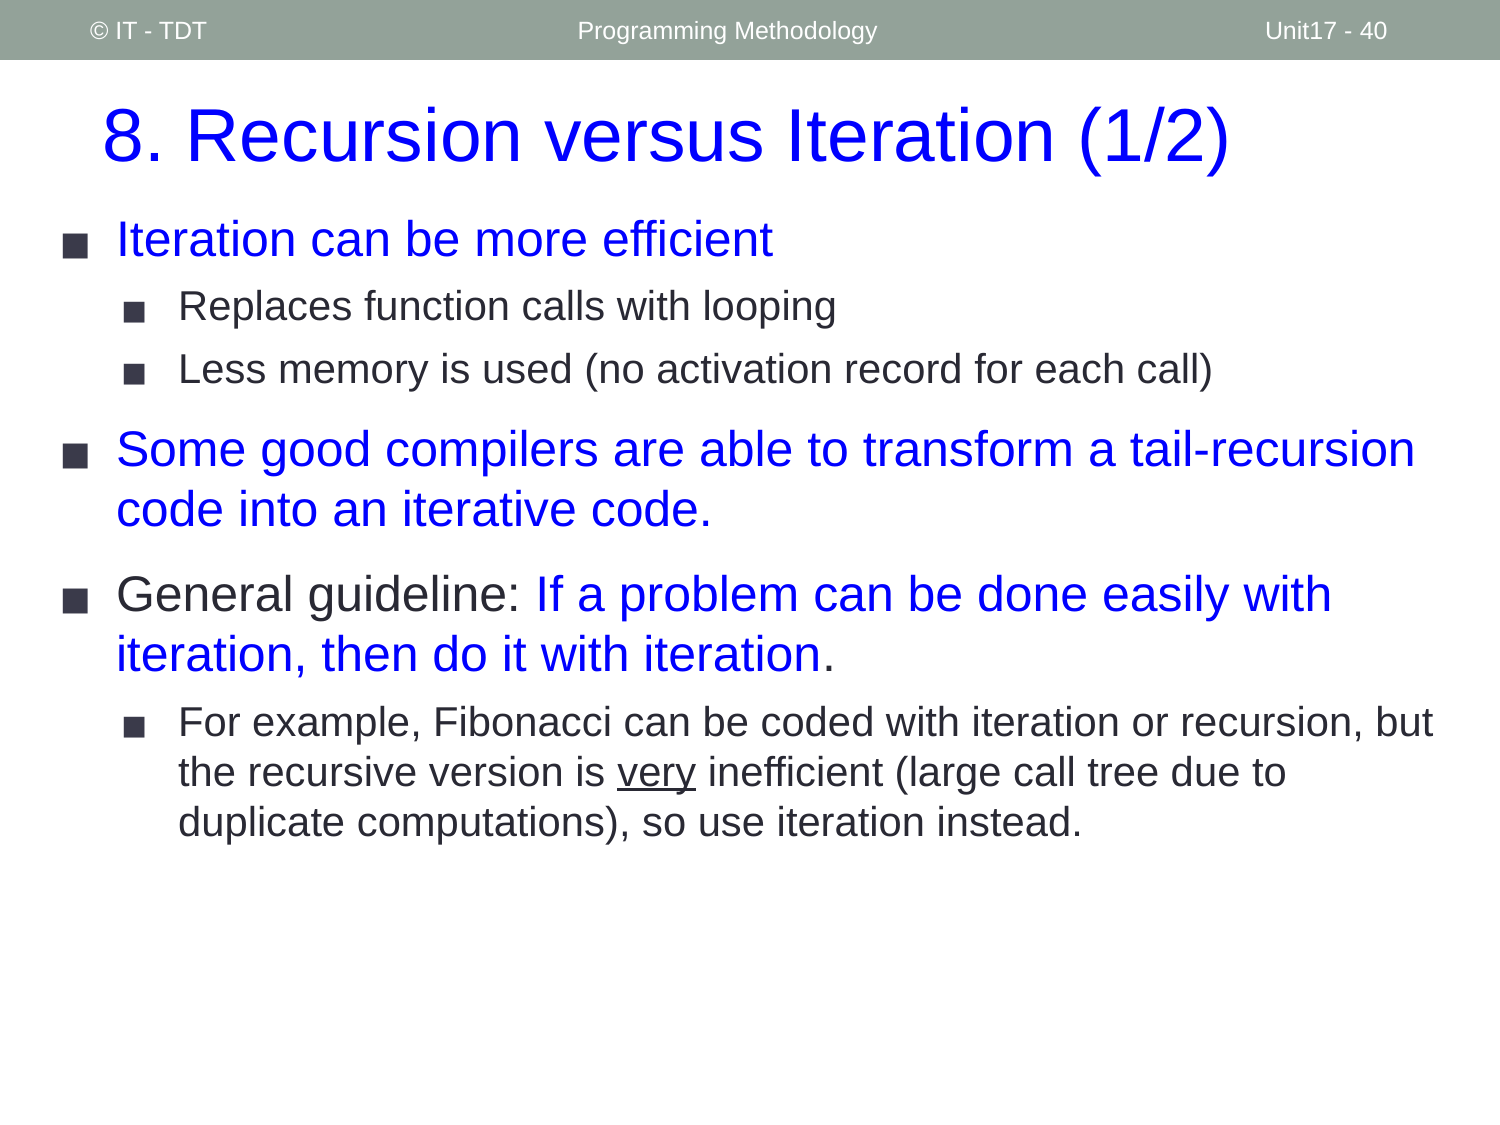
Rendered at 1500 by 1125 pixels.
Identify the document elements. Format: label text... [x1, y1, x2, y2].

slide_number Unit17 - ‹#› [1250, 3, 1425, 57]
title 8. Recursion versus Iteration (1/2) [87, 62, 1463, 200]
footer Programming Methodology [562, 3, 1238, 57]
slide_number © IT - TDT [75, 3, 550, 57]
list Iteration can be more efficient Replaces function calls with looping Less memory is used (no activation record for each call) Some good compilers are able to transform a tail-recursion code into an iterative code. General guideline: If a problem can be done easily with iteration, then do it with iteration. For example, Fibonacci can be coded with iteration or recursion, but the recursive version is very inefficient (large call tree due to duplicate computations), so use iteration instead. [43, 199, 1457, 1079]
